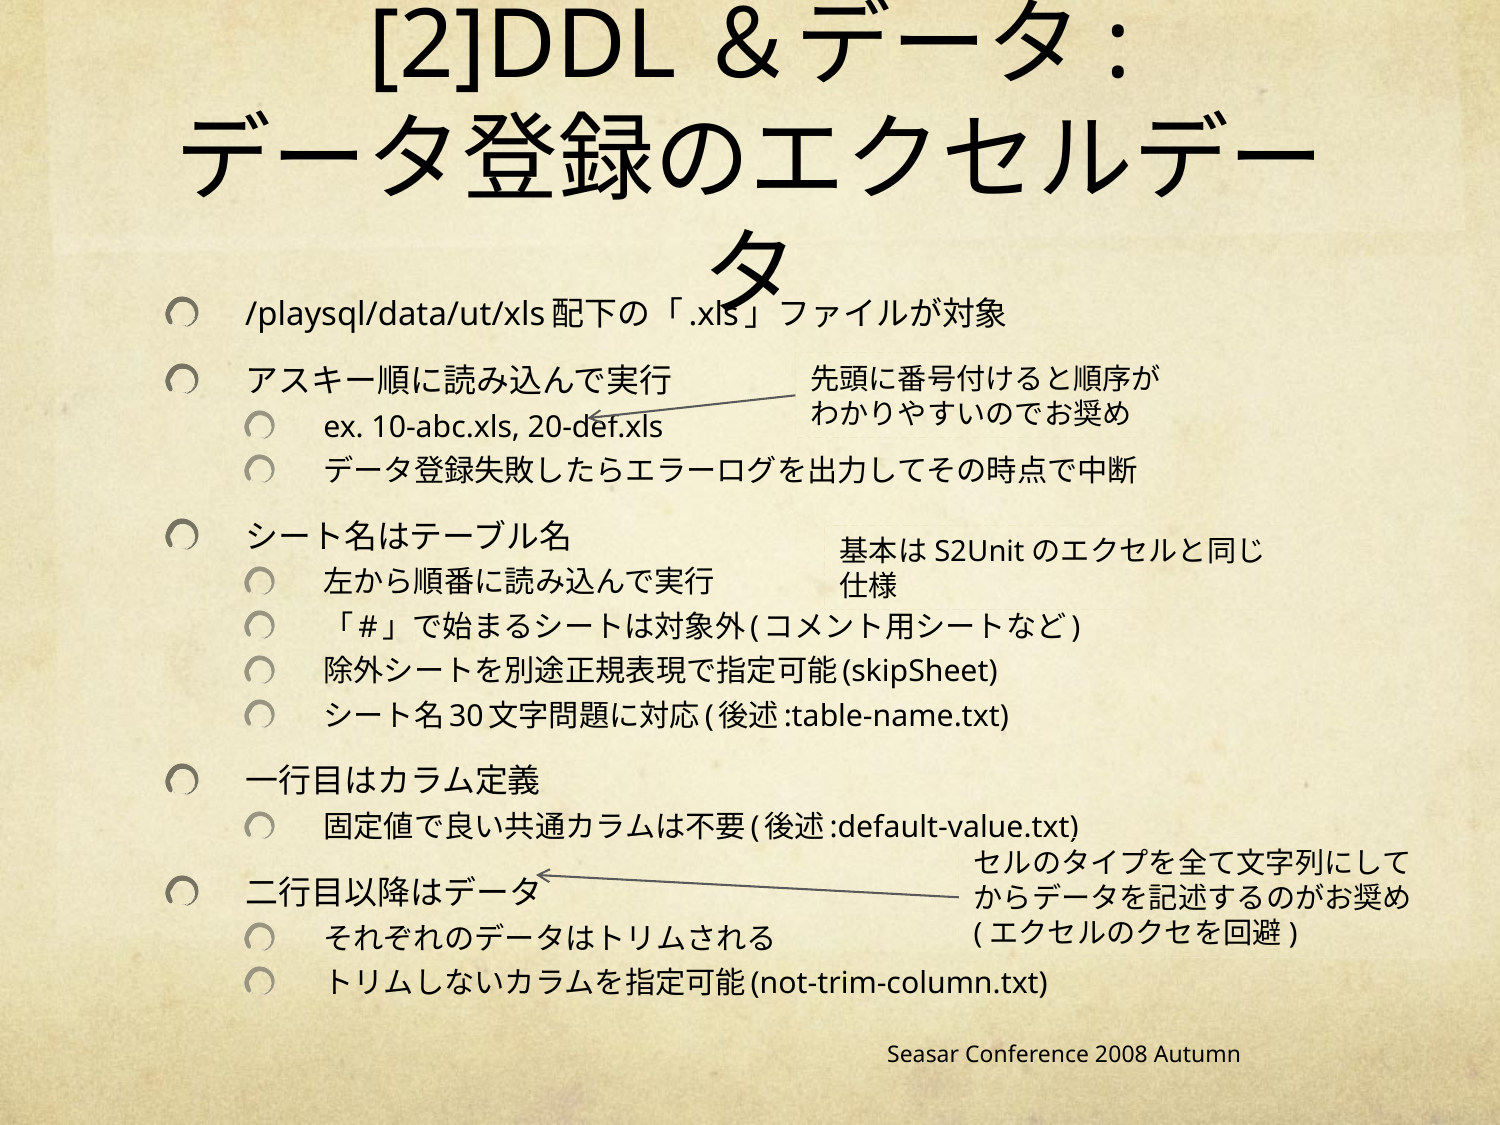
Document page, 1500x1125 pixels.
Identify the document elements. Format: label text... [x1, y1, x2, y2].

title [2]DDL＆データ: データ登録のエクセルデータ [150, 82, 1350, 225]
text_box 先頭に番号付けると順序が わかりやすいのでお奨め [795, 352, 1198, 438]
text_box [586, 395, 796, 419]
text_box 基本はS2Unitのエクセルと同じ仕様 [824, 525, 1304, 610]
picture [0, 0, 1500, 1125]
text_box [535, 874, 960, 899]
list /playsql/data/ut/xls配下の「.xls」ファイルが対象 アスキー順に読み込んで実行 ex. 10-abc.xls, 20-def.xls データ登録失敗したらエラーログを出力してその時点で中断 シート名はテーブル名 左から順番に読み込んで実行 「#」で始まるシートは対象外(コメント用シートなど) 除外シートを別途正規表現で指定可能(skipSheet) シート名30文字問題に対応(後述:table-name.txt) 一行目はカラム定義 固定値で良い共通カラムは不要(後述:default-value.txt) 二行目以降はデータ それぞれのデータはトリムされる トリムしないカラムを指定可能(not-trim-column.txt) [150, 284, 1350, 1013]
text_box セルのタイプを全て文字列にしてからデータを記述するのがお奨め (エクセルのクセを回避) [958, 837, 1436, 958]
footer Seasar Conference 2008 Autumn [646, 1034, 1257, 1077]
